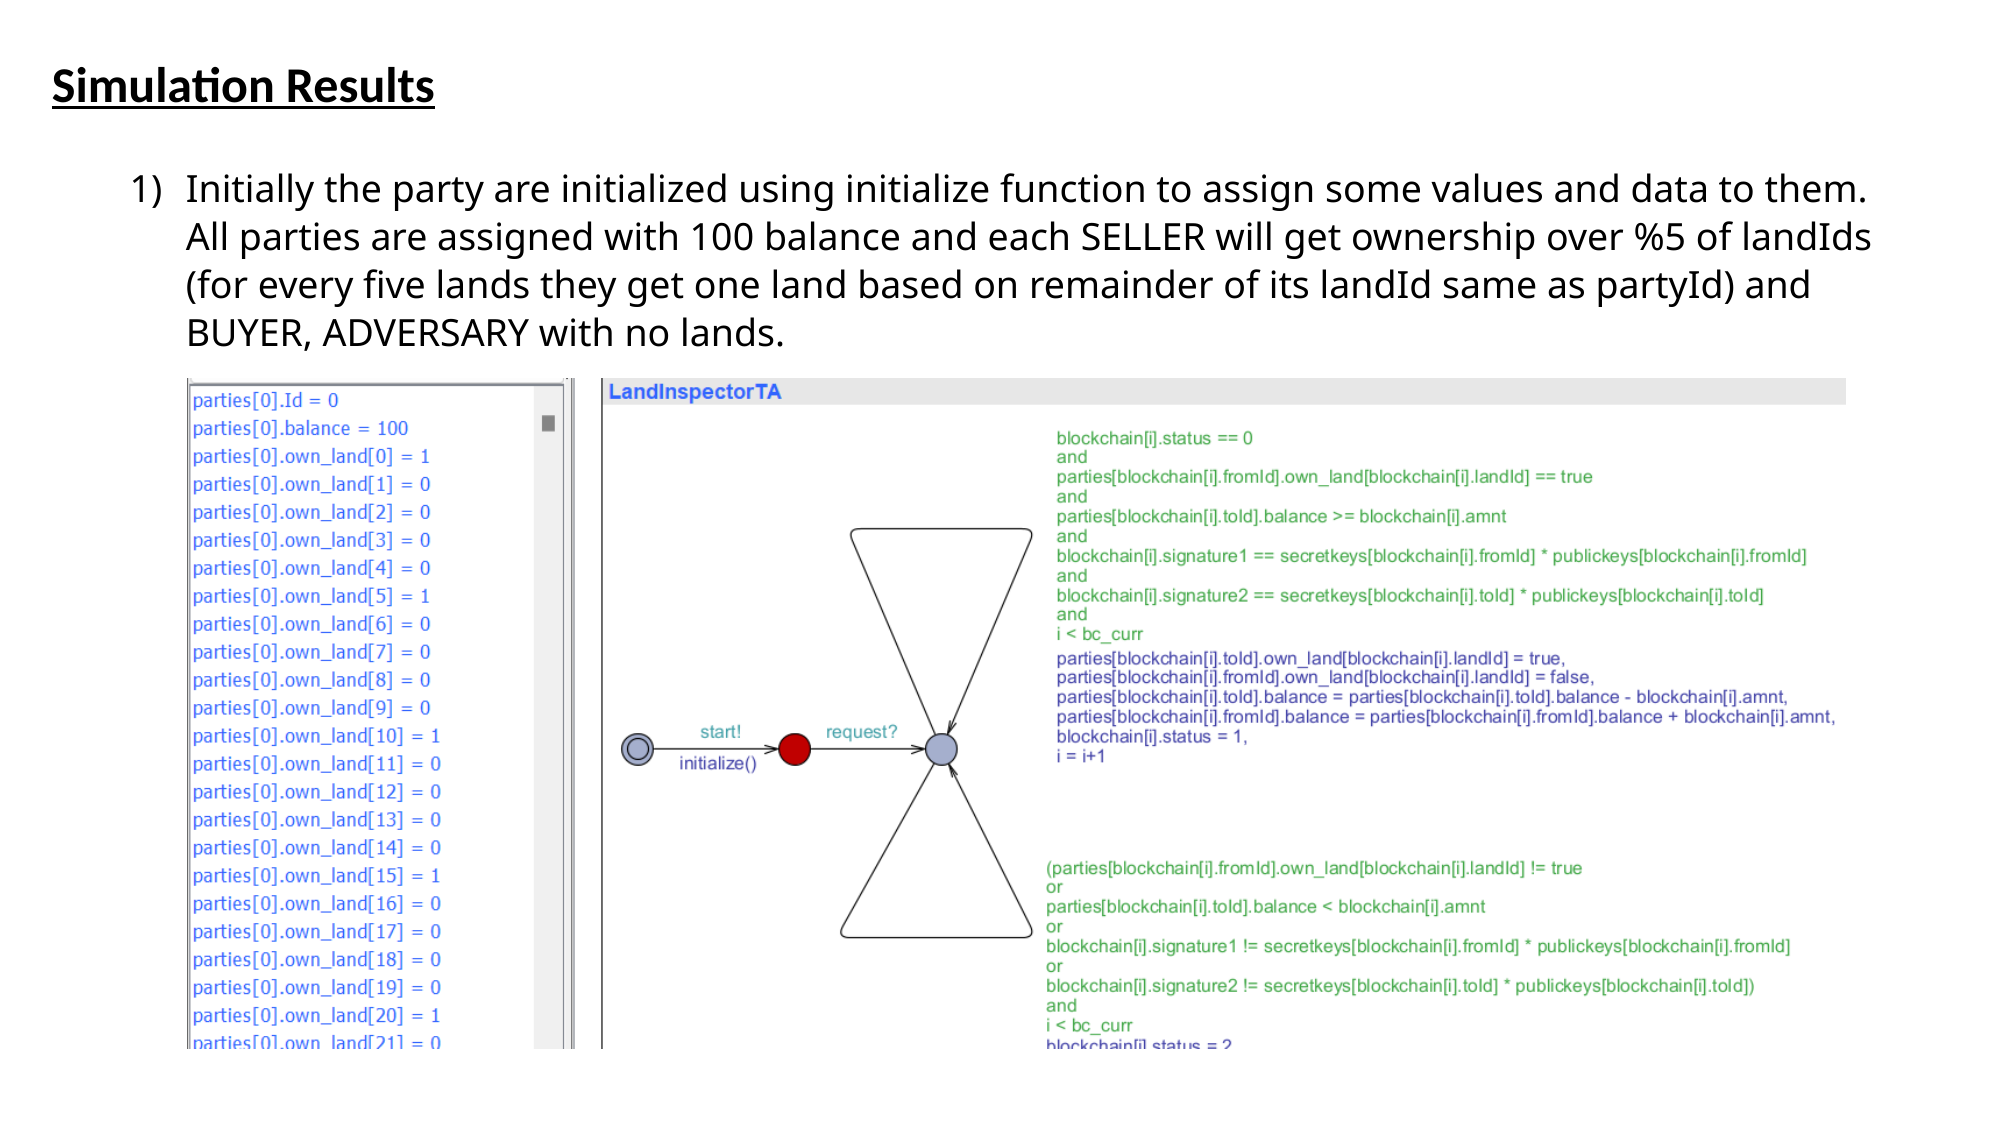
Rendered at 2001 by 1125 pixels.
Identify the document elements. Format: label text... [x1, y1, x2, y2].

picture [187, 378, 1846, 1049]
text_box Simulation Results [37, 45, 645, 121]
text_box Initially the party are initialized using initialize function to assign some values and data to them. All parties are assigned with 100 balance and each SELLER will get ownership over %5 of landIds (for every five lands they get one land based on remainder of its landId same as partyId) and BUYER, ADVERSARY with no lands. [114, 154, 1903, 362]
